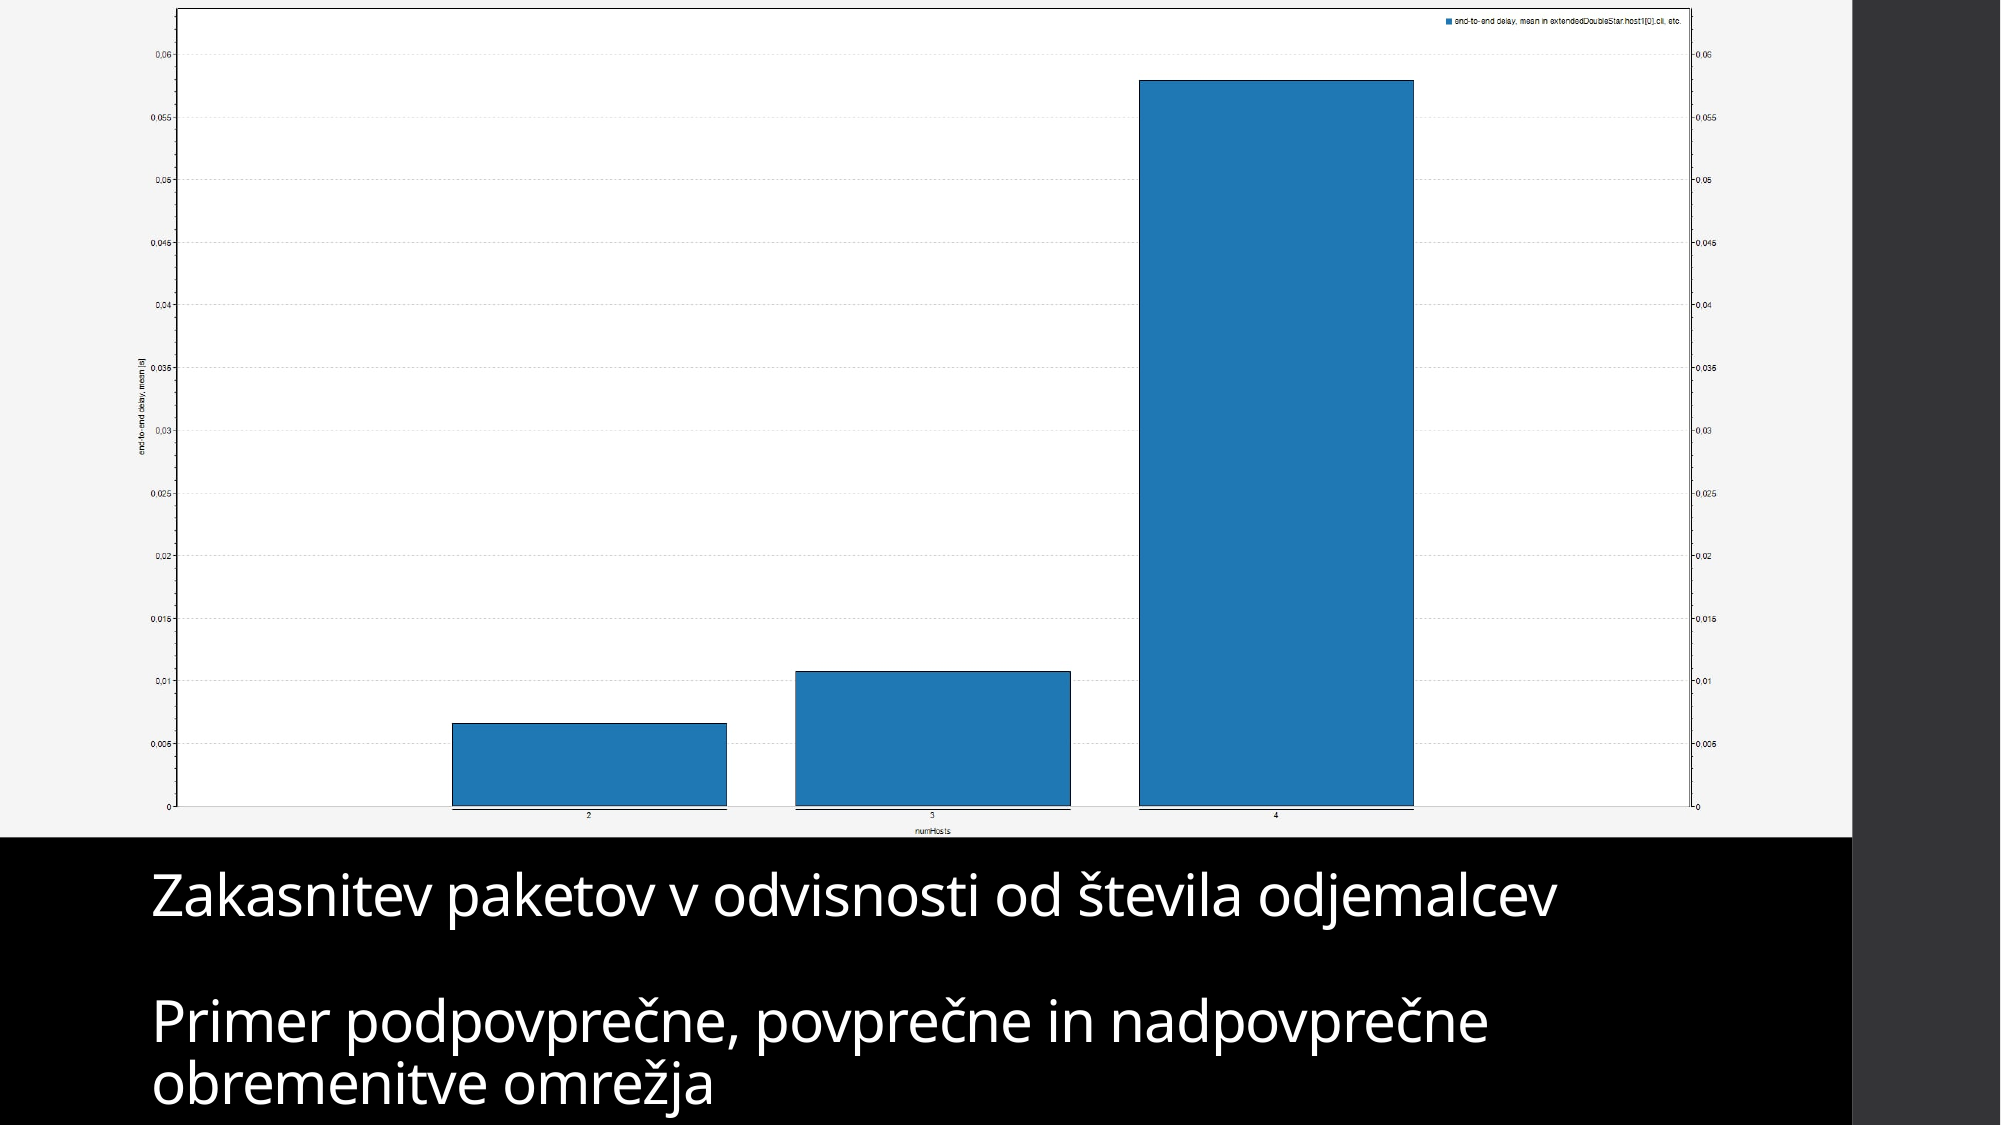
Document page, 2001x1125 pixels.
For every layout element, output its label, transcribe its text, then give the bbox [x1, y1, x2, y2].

picture [135, 0, 1721, 837]
title Zakasnitev paketov v odvisnosti od števila odjemalcev Primer podpovprečne, povprečne in nadpovprečne obremenitve omrežja [136, 836, 1828, 1125]
